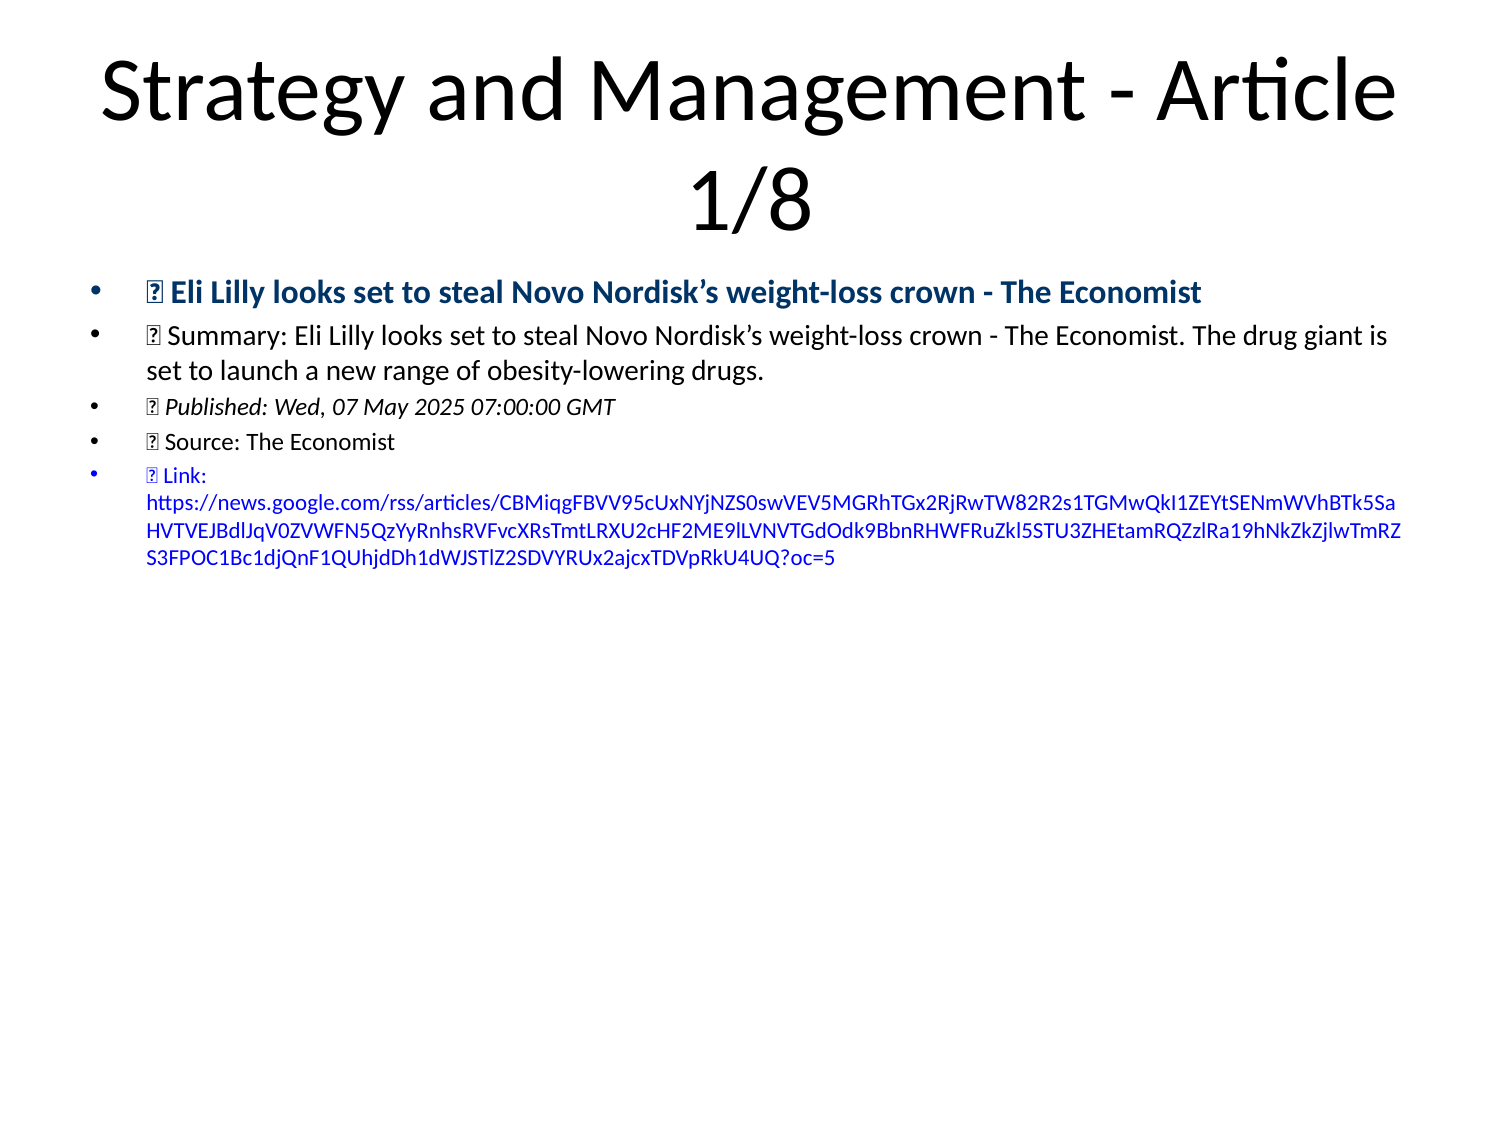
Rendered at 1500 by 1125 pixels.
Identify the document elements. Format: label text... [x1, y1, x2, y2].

title Strategy and Management - Article 1/8 [75, 45, 1425, 233]
list 📰 Eli Lilly looks set to steal Novo Nordisk’s weight-loss crown - The Economist 📝 Summary: Eli Lilly looks set to steal Novo Nordisk’s weight-loss crown - The Economist. The drug giant is set to launch a new range of obesity-lowering drugs. 📅 Published: Wed, 07 May 2025 07:00:00 GMT 📰 Source: The Economist 🔗 Link: https://news.google.com/rss/articles/CBMiqgFBVV95cUxNYjNZS0swVEV5MGRhTGx2RjRwTW82R2s1TGMwQkI1ZEYtSENmWVhBTk5SaHVTVEJBdlJqV0ZVWFN5QzYyRnhsRVFvcXRsTmtLRXU2cHF2ME9lLVNVTGdOdk9BbnRHWFRuZkl5STU3ZHEtamRQZzlRa19hNkZkZjlwTmRZS3FPOC1Bc1djQnF1QUhjdDh1dWJSTlZ2SDVYRUx2ajcxTDVpRkU4UQ?oc=5 [75, 262, 1425, 1005]
